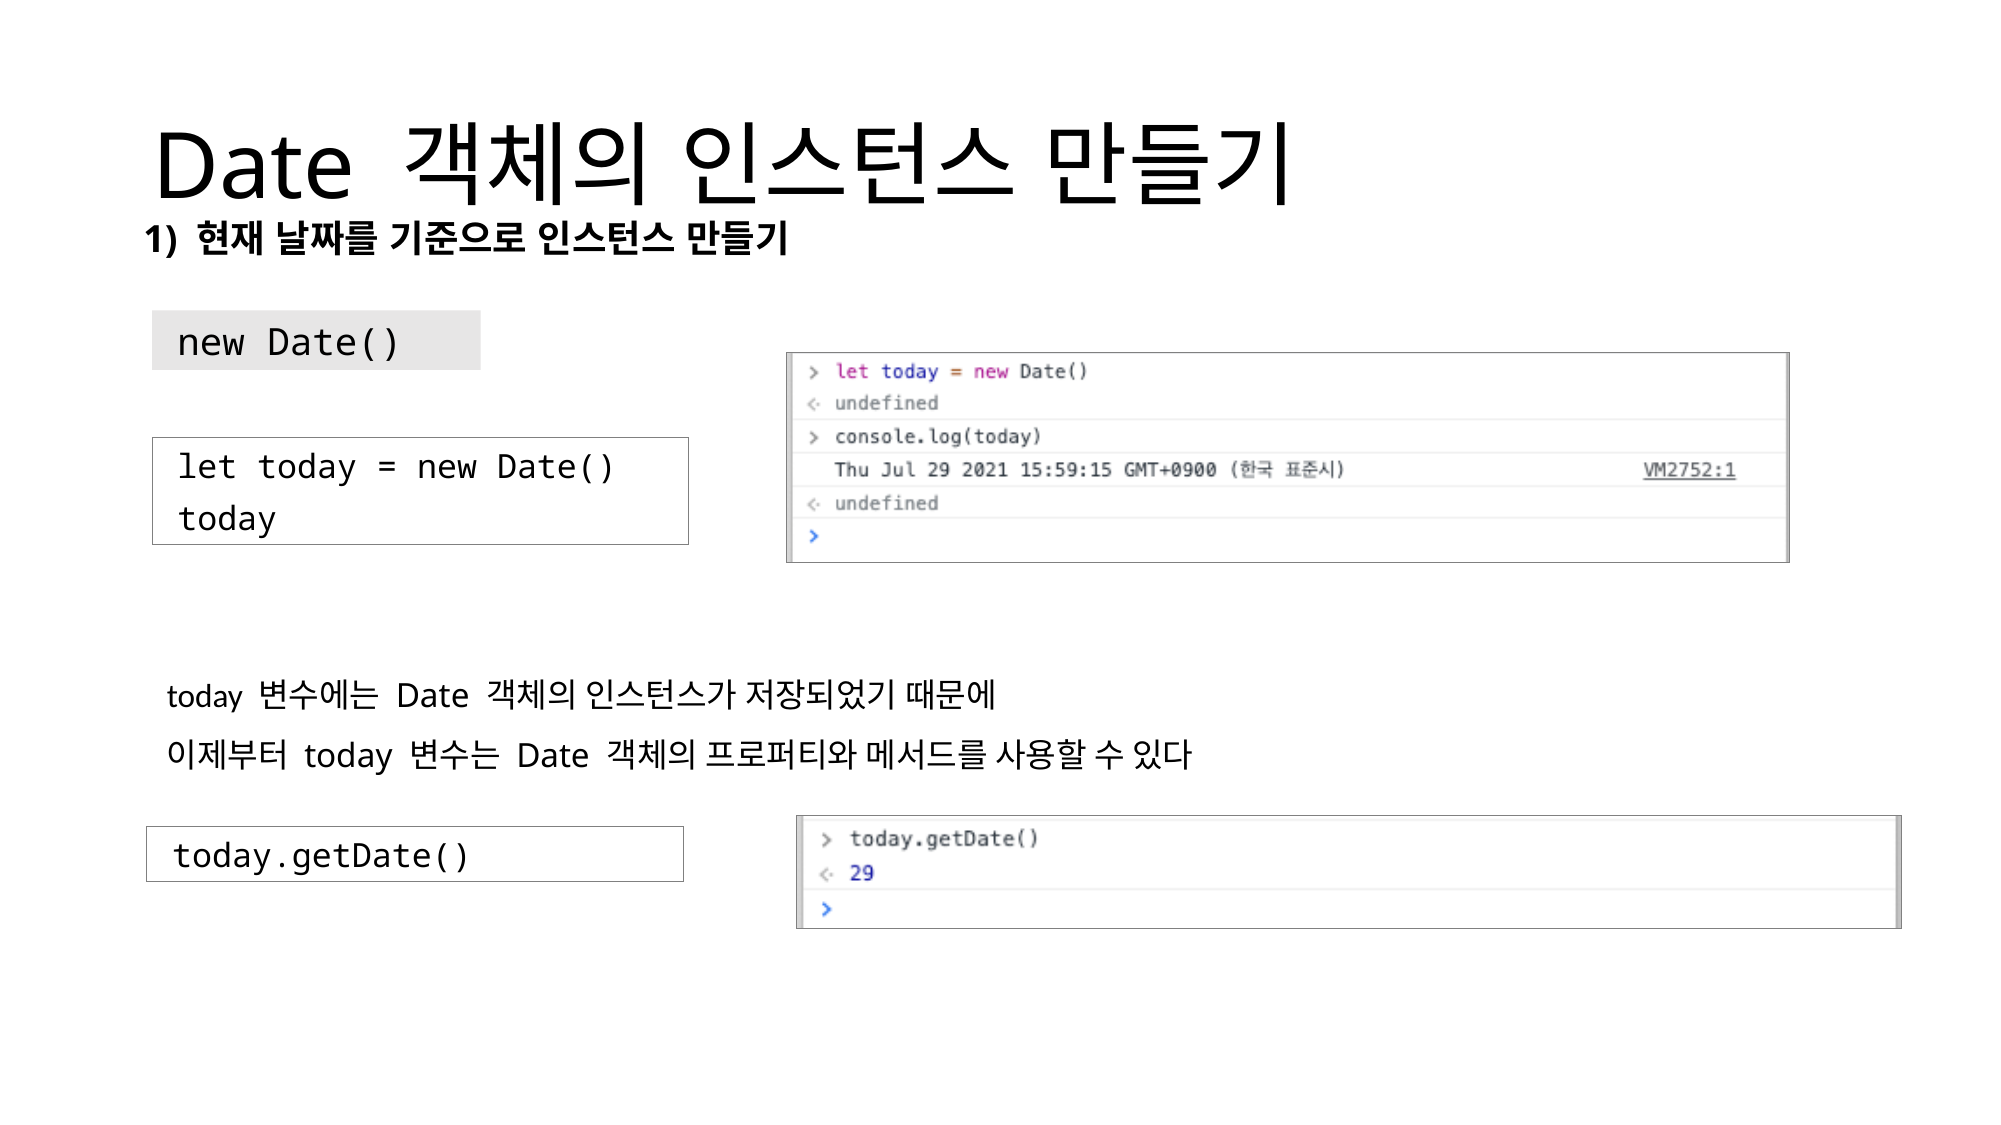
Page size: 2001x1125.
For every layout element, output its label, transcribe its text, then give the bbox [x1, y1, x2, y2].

title Date 객체의 인스턴스 만들기 [137, 59, 1863, 278]
text_box let today = new Date() today [152, 437, 689, 545]
picture [796, 815, 1902, 929]
text_box today 변수에는 Date 객체의 인스턴스가 저장되었기 때문에 이제부터 today 변수는 Date 객체의 프로퍼티와 메서드를 사용할 수 있다 [152, 646, 1573, 782]
text_box new Date() [152, 310, 481, 370]
picture [786, 352, 1790, 563]
text_box today.getDate() [146, 826, 684, 882]
text_box 1) 현재 날짜를 기준으로 인스턴스 만들기 [128, 207, 1062, 268]
